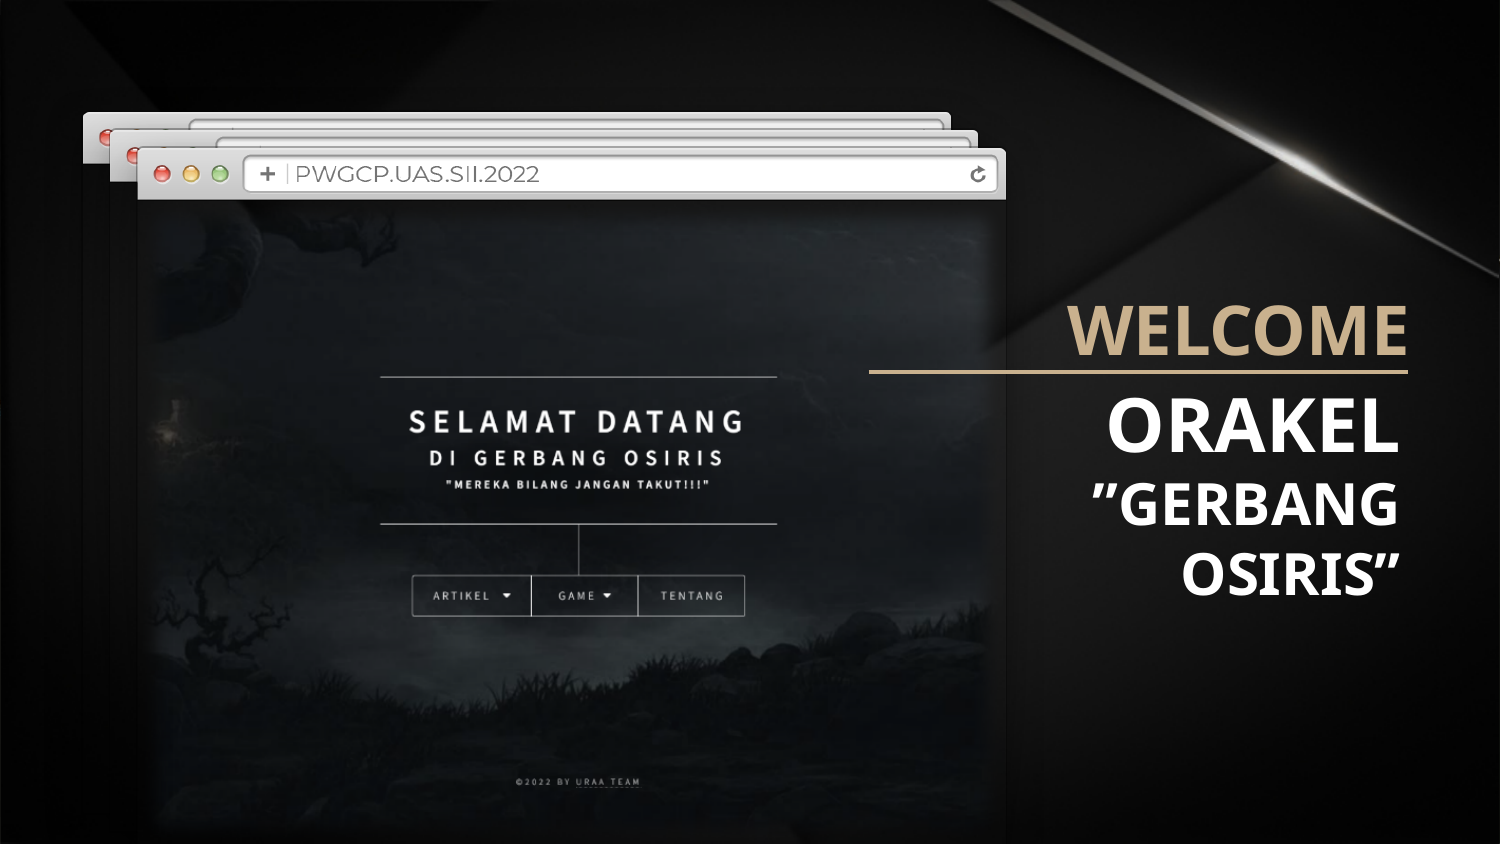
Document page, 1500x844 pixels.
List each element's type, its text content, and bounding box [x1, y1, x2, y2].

picture [0, 0, 1500, 844]
title WELCOME [1048, 275, 1500, 385]
subtitle ORAKEL ”GERBANG OSIRIS” [1048, 362, 1416, 556]
